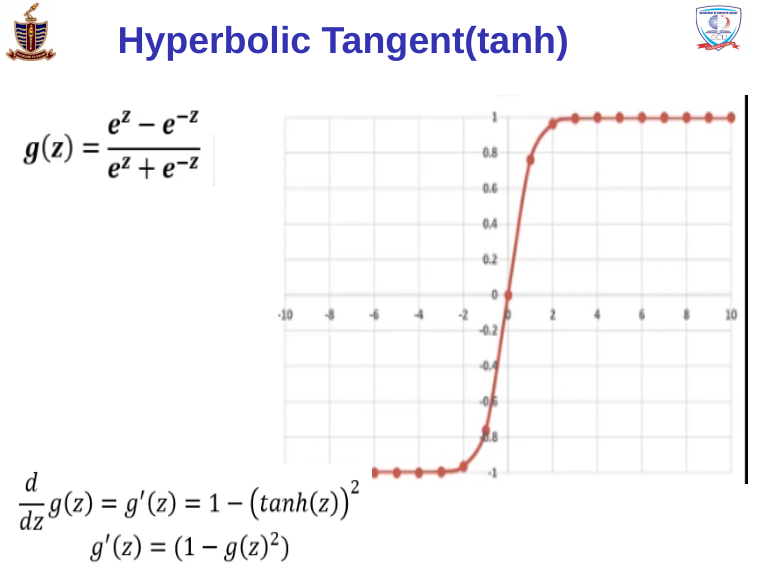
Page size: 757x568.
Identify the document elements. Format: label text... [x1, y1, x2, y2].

picture [695, 5, 746, 53]
picture [9, 95, 215, 187]
picture [15, 95, 749, 568]
picture [5, 1, 57, 61]
title Hyperbolic Tangent(tanh) [115, 13, 629, 111]
